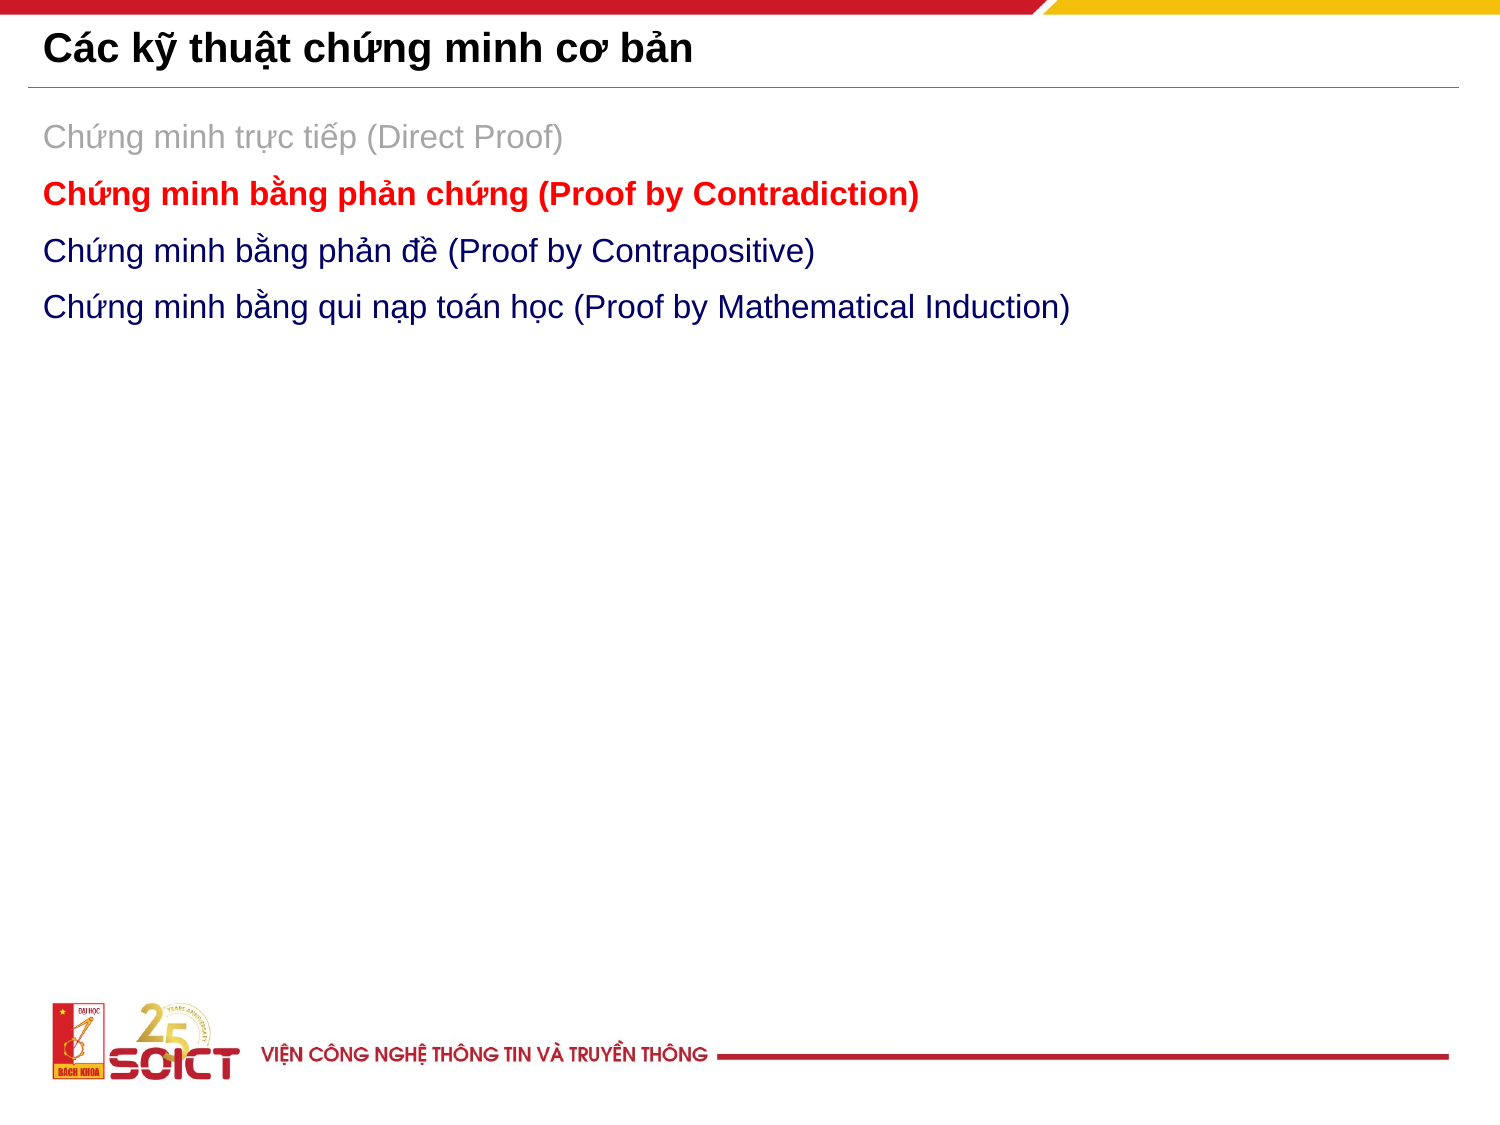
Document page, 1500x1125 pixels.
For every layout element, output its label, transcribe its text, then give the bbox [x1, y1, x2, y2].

picture [0, 0, 1500, 1125]
list Chứng minh trực tiếp (Direct Proof) Chứng minh bằng phản chứng (Proof by Contradiction) Chứng minh bằng phản đề (Proof by Contrapositive) Chứng minh bằng qui nạp toán học (Proof by Mathematical Induction) [27, 112, 1459, 875]
text_box Các kỹ thuật chứng minh cơ bản [27, 11, 1322, 87]
